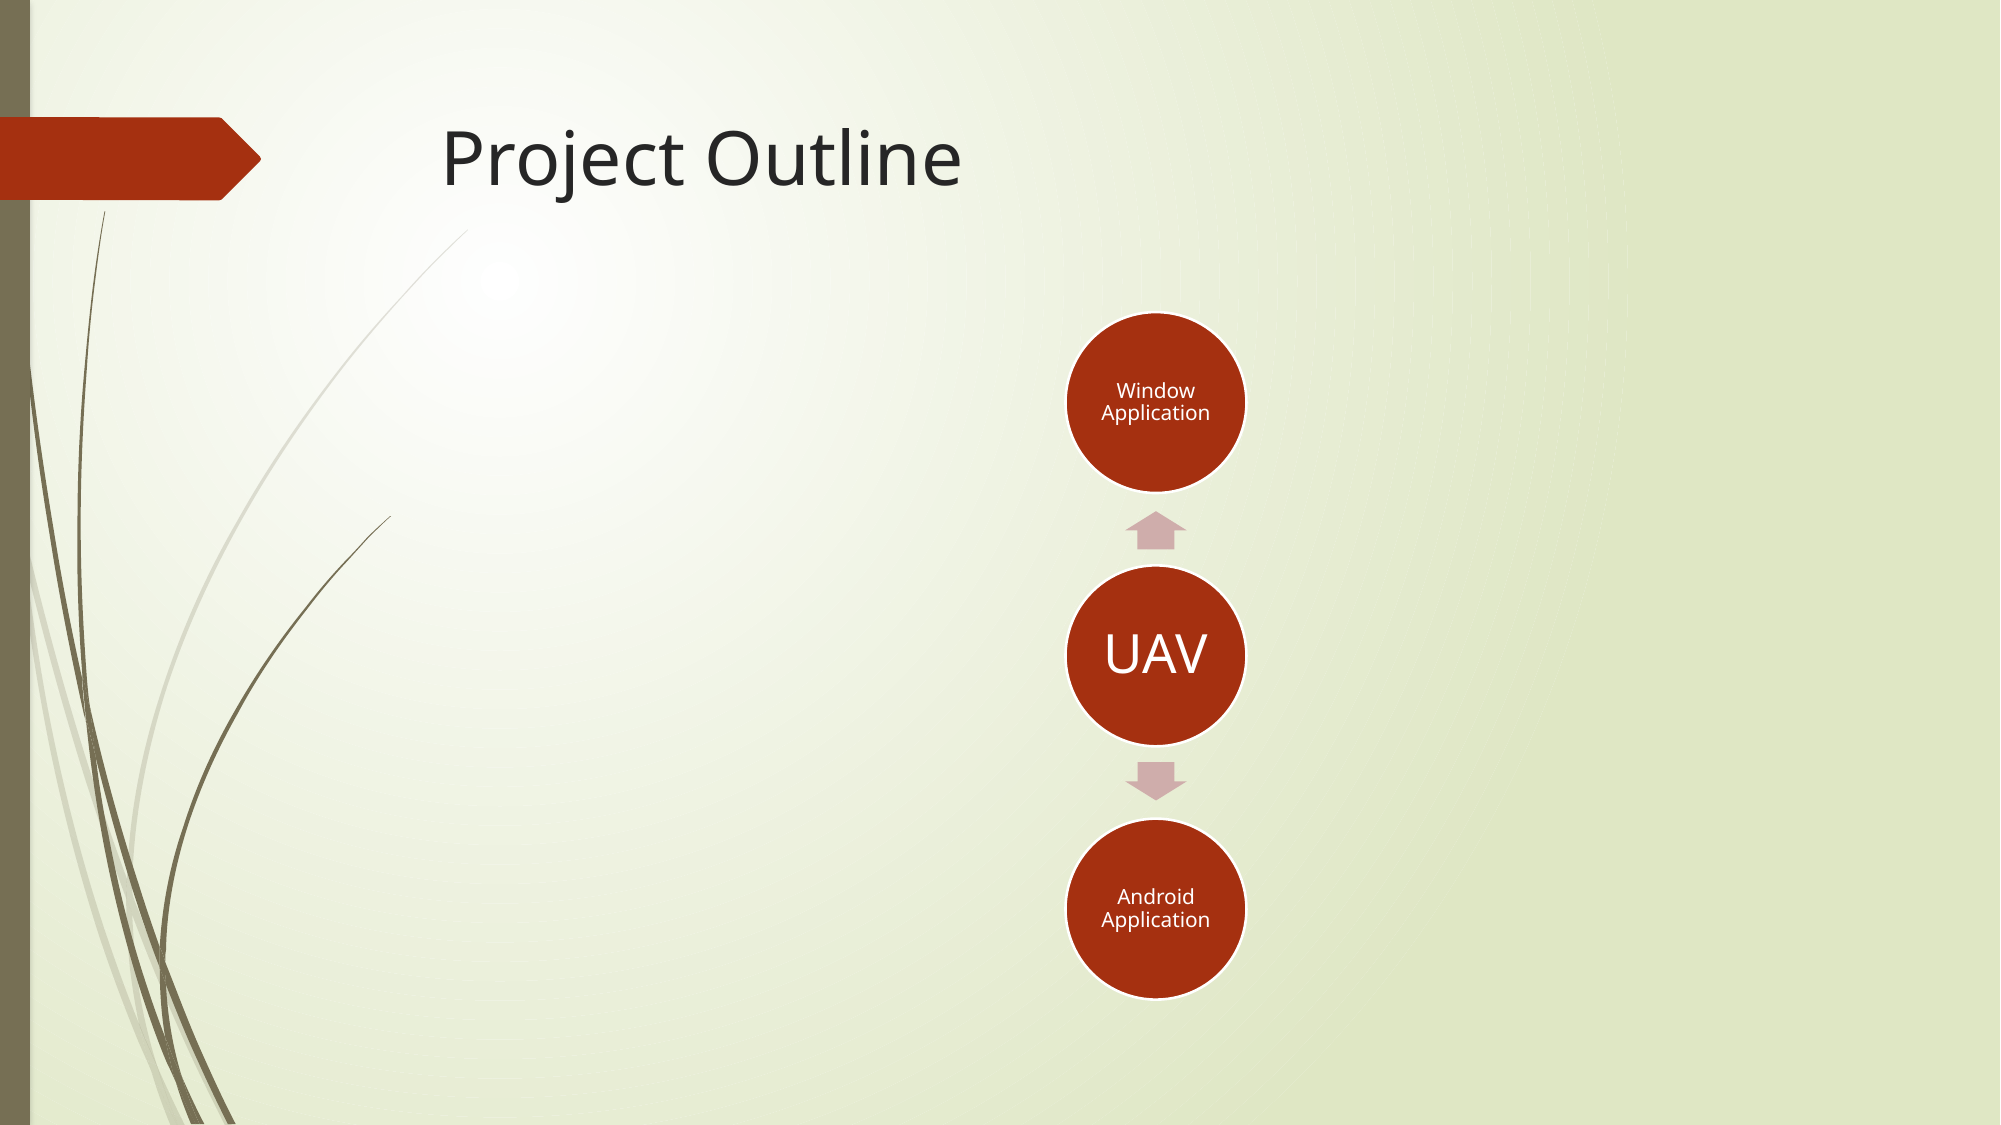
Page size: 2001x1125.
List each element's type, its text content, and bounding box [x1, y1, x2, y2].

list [424, 311, 1888, 1001]
title Project Outline [425, 102, 1888, 311]
